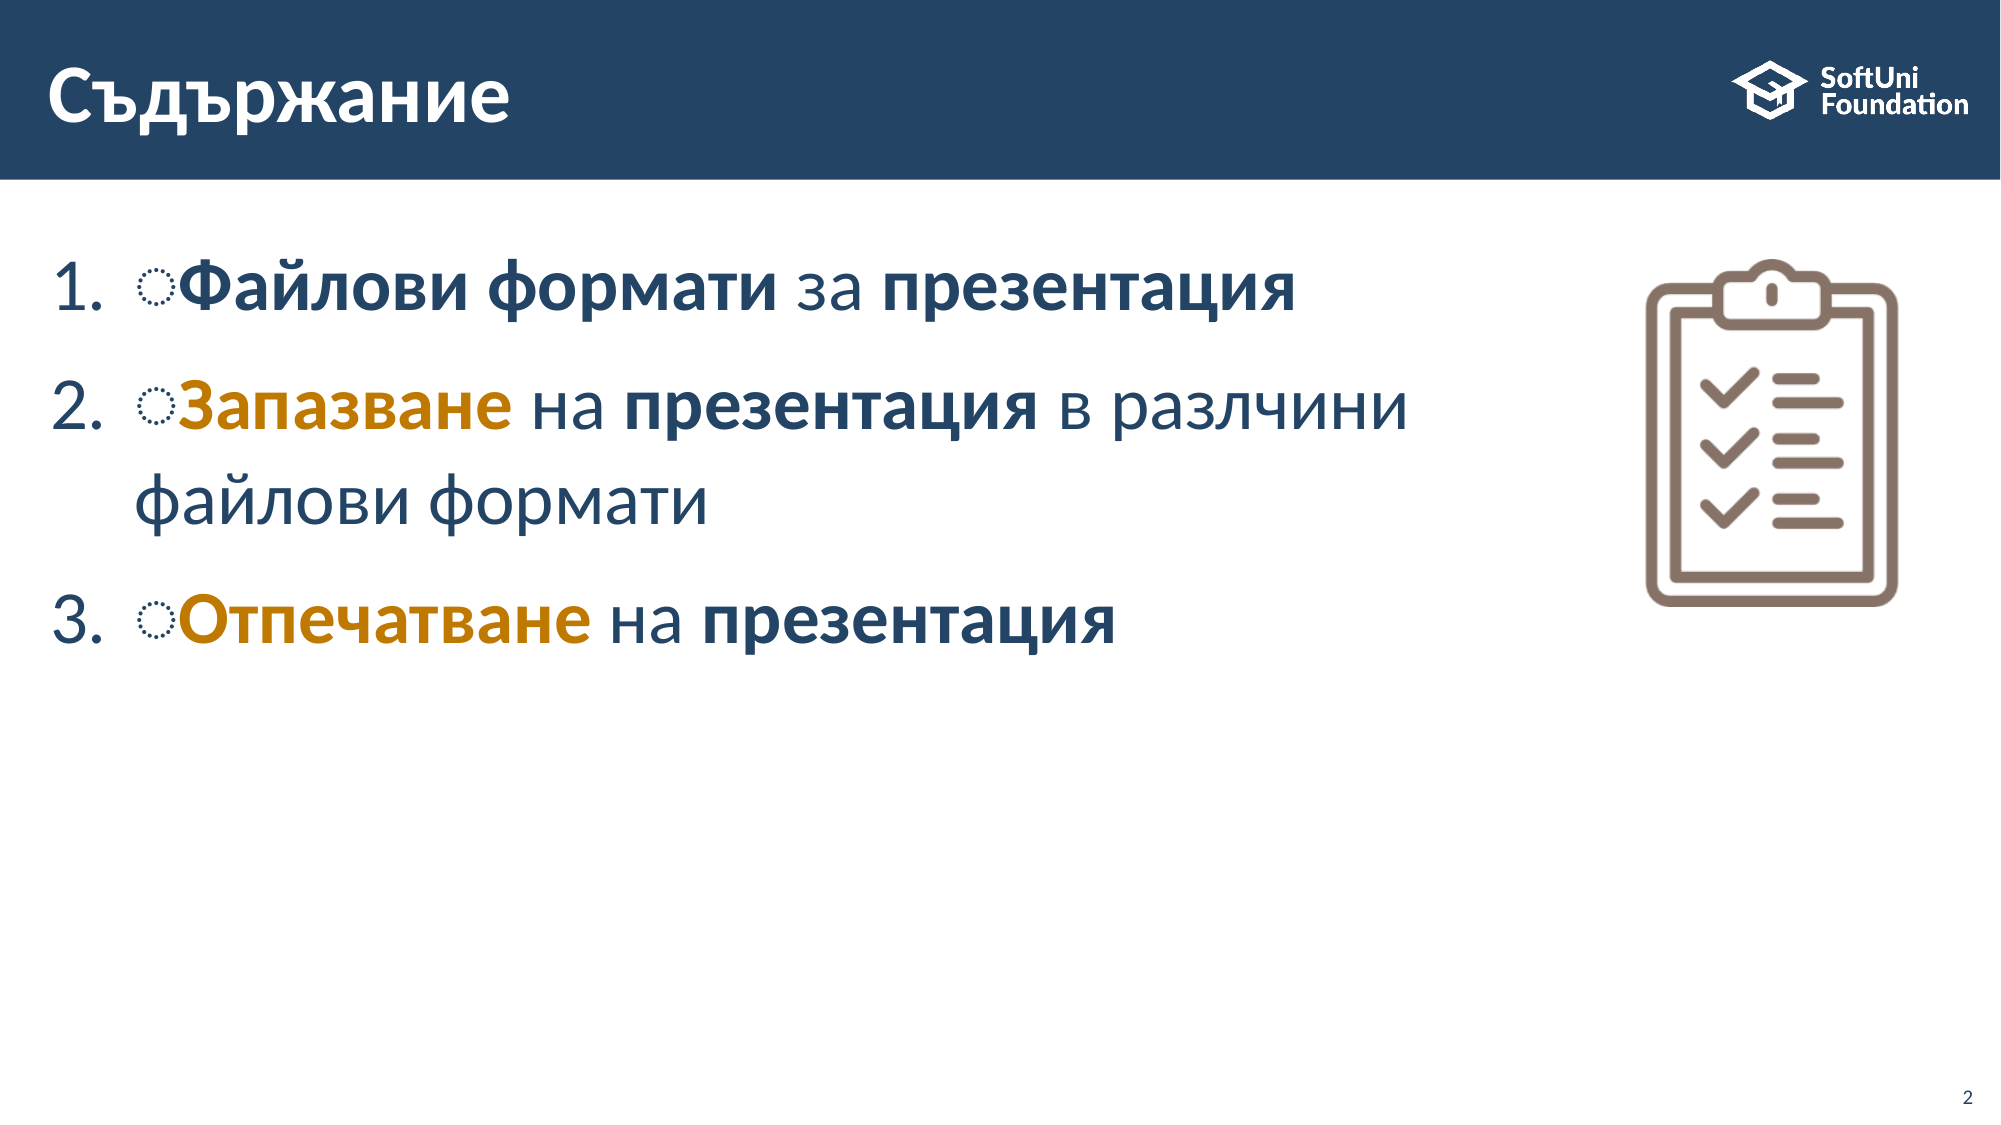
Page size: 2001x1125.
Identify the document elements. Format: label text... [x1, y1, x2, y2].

list ͏͏Файлови формати за презентация ͏Запазване на презентация в разлчини файлови формати ͏Отпечатване на презентация [32, 224, 1621, 1080]
text_box 2 [1927, 1067, 1989, 1117]
picture [1731, 60, 1968, 120]
title Съдържание [31, 16, 1716, 162]
picture [1641, 259, 1902, 607]
